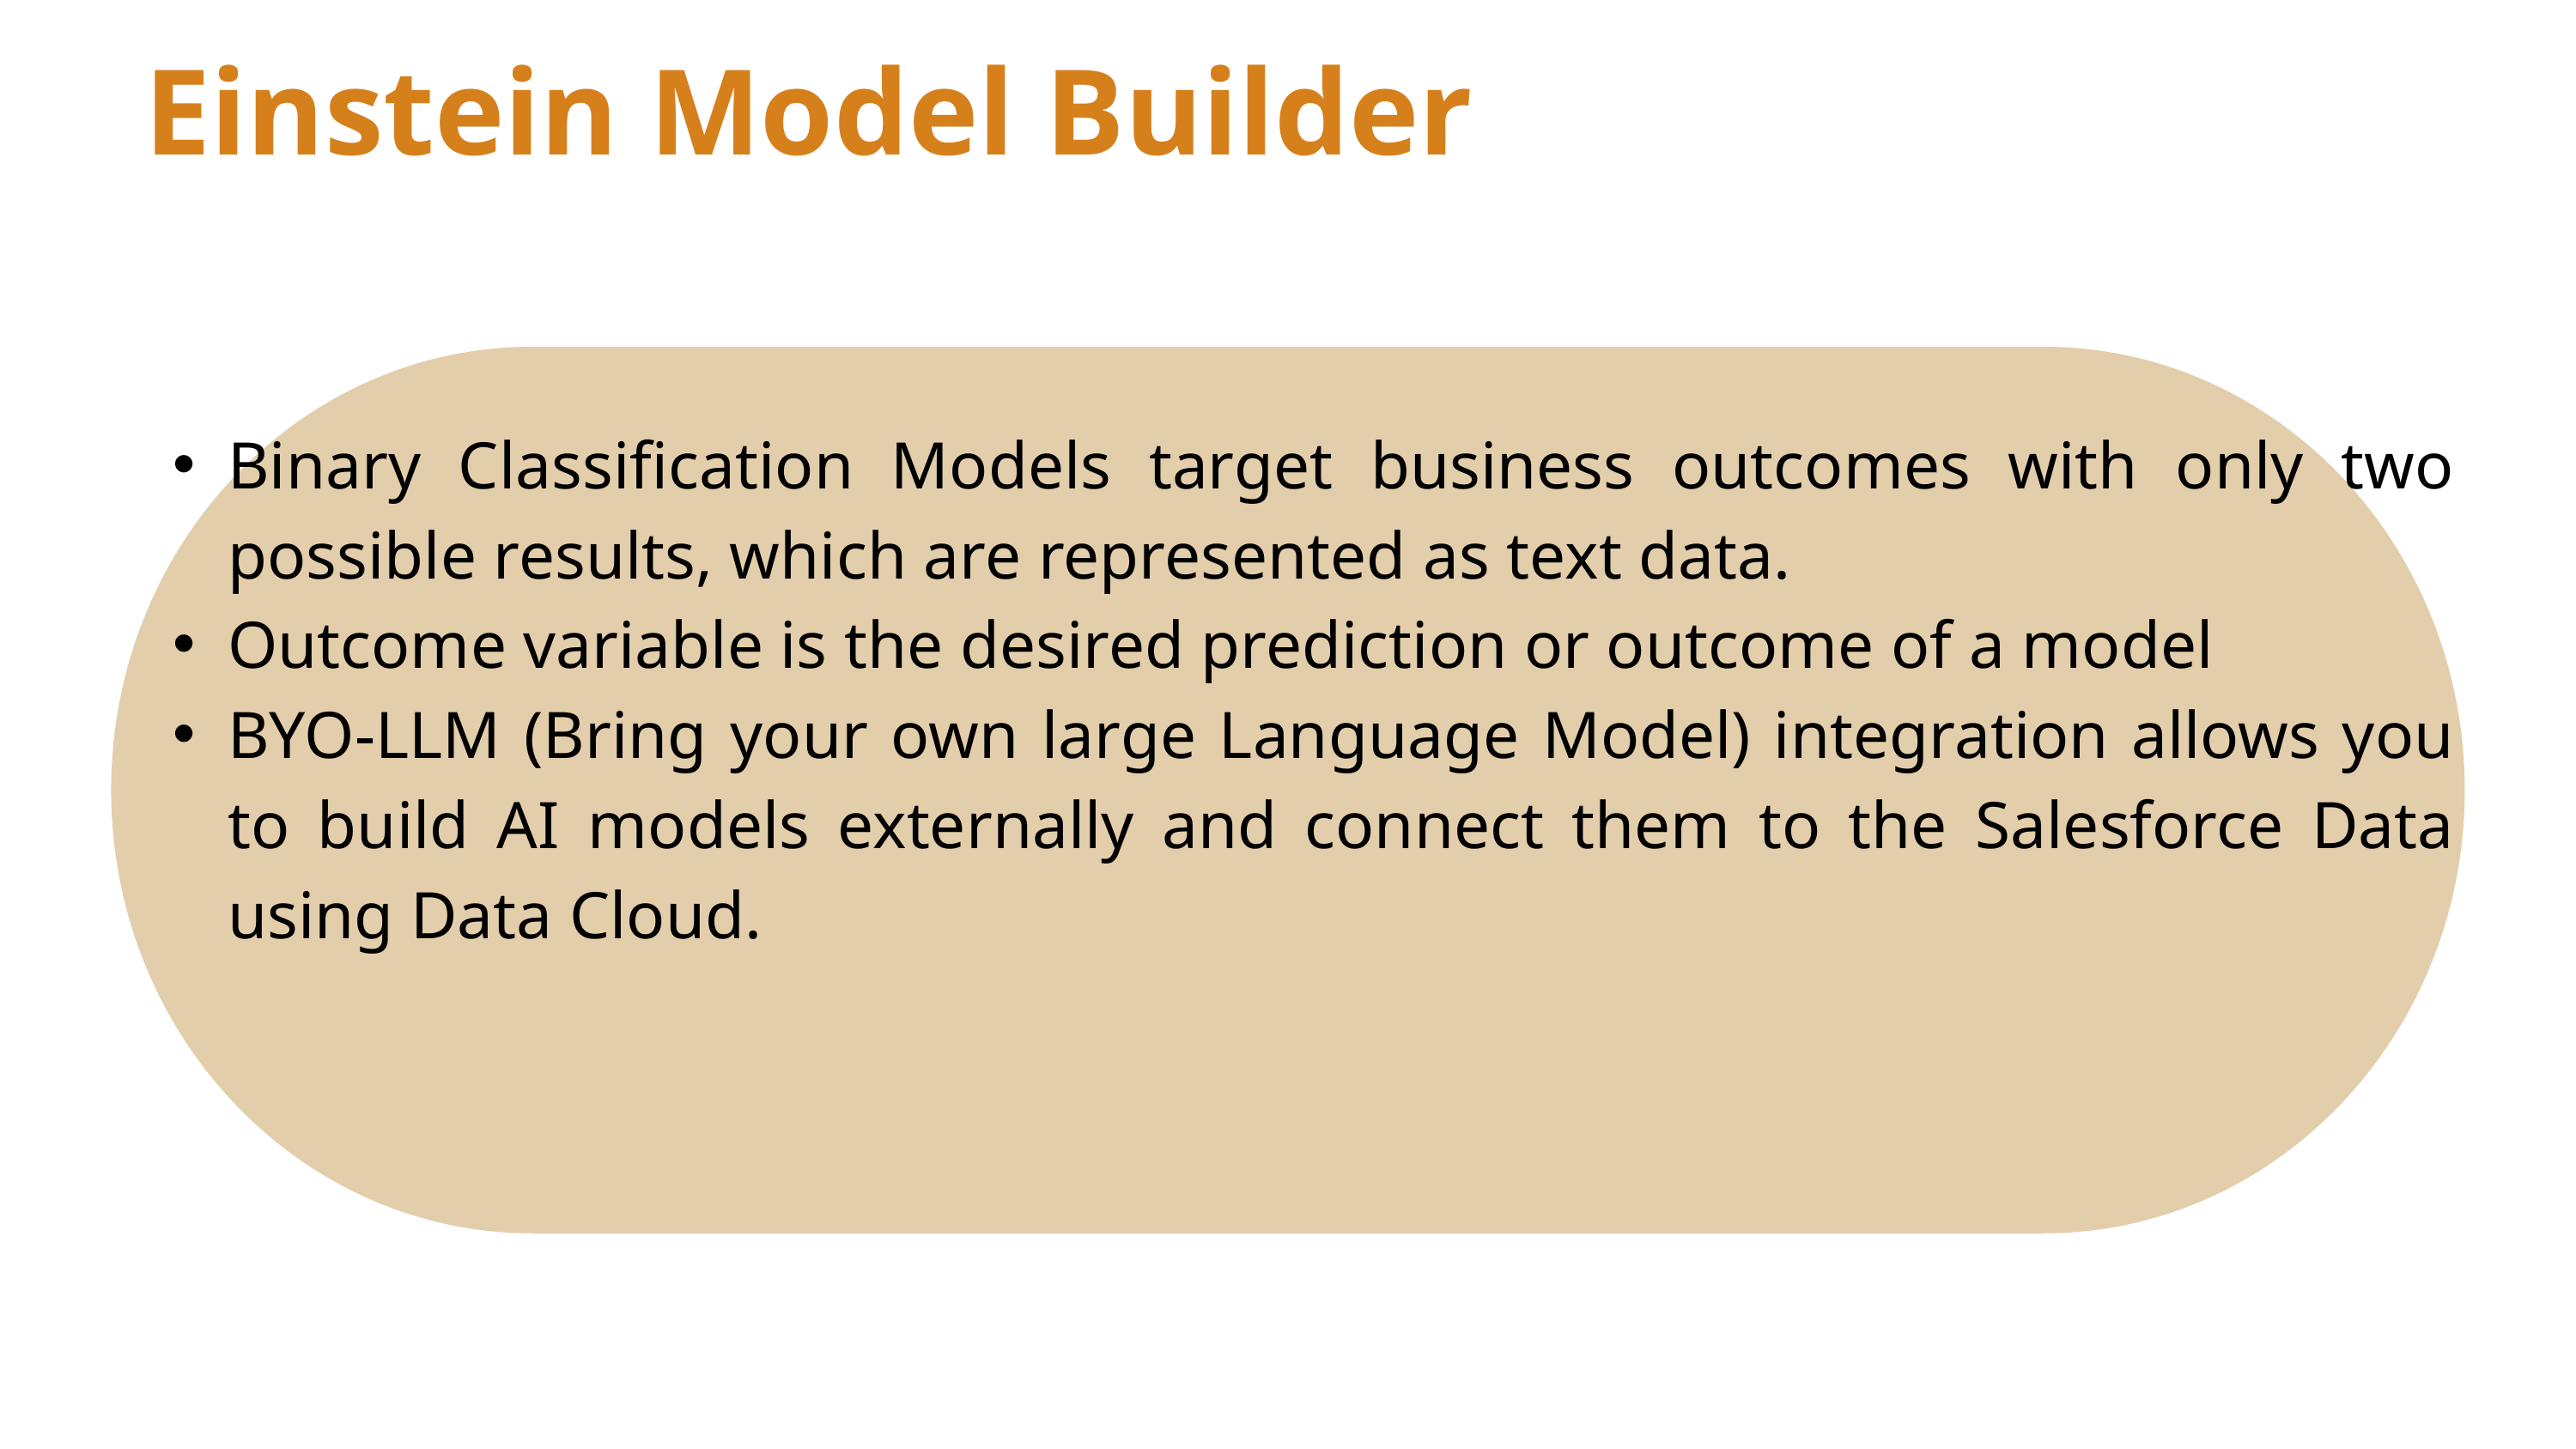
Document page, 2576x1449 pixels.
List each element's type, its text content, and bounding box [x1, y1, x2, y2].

text_box Einstein Model Builder [144, 36, 2432, 179]
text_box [111, 346, 2465, 1234]
